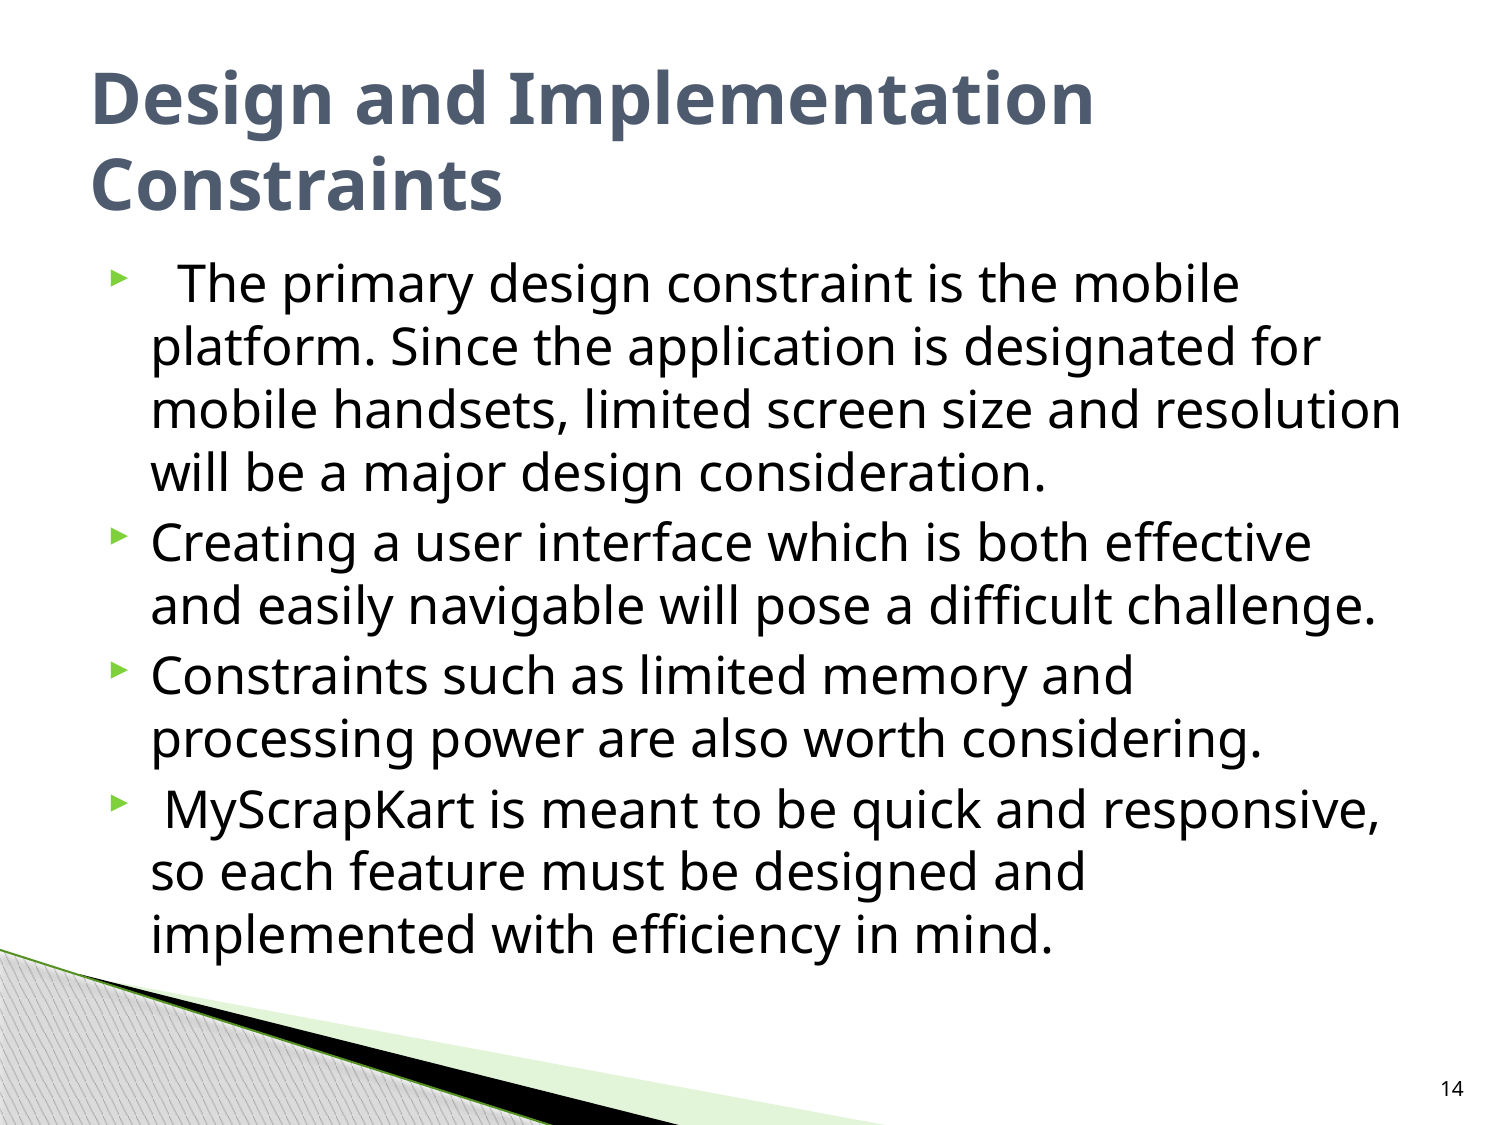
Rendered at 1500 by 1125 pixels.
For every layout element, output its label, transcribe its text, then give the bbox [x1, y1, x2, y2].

title Design and Implementation Constraints [75, 45, 1425, 233]
slide_number 14 [1418, 1051, 1479, 1112]
list The primary design constraint is the mobile platform. Since the application is designated for mobile handsets, limited screen size and resolution will be a major design consideration. Creating a user interface which is both effective and easily navigable will pose a difficult challenge. Constraints such as limited memory and processing power are also worth considering. MyScrapKart is meant to be quick and responsive, so each feature must be designed and implemented with efficiency in mind. [75, 243, 1425, 986]
